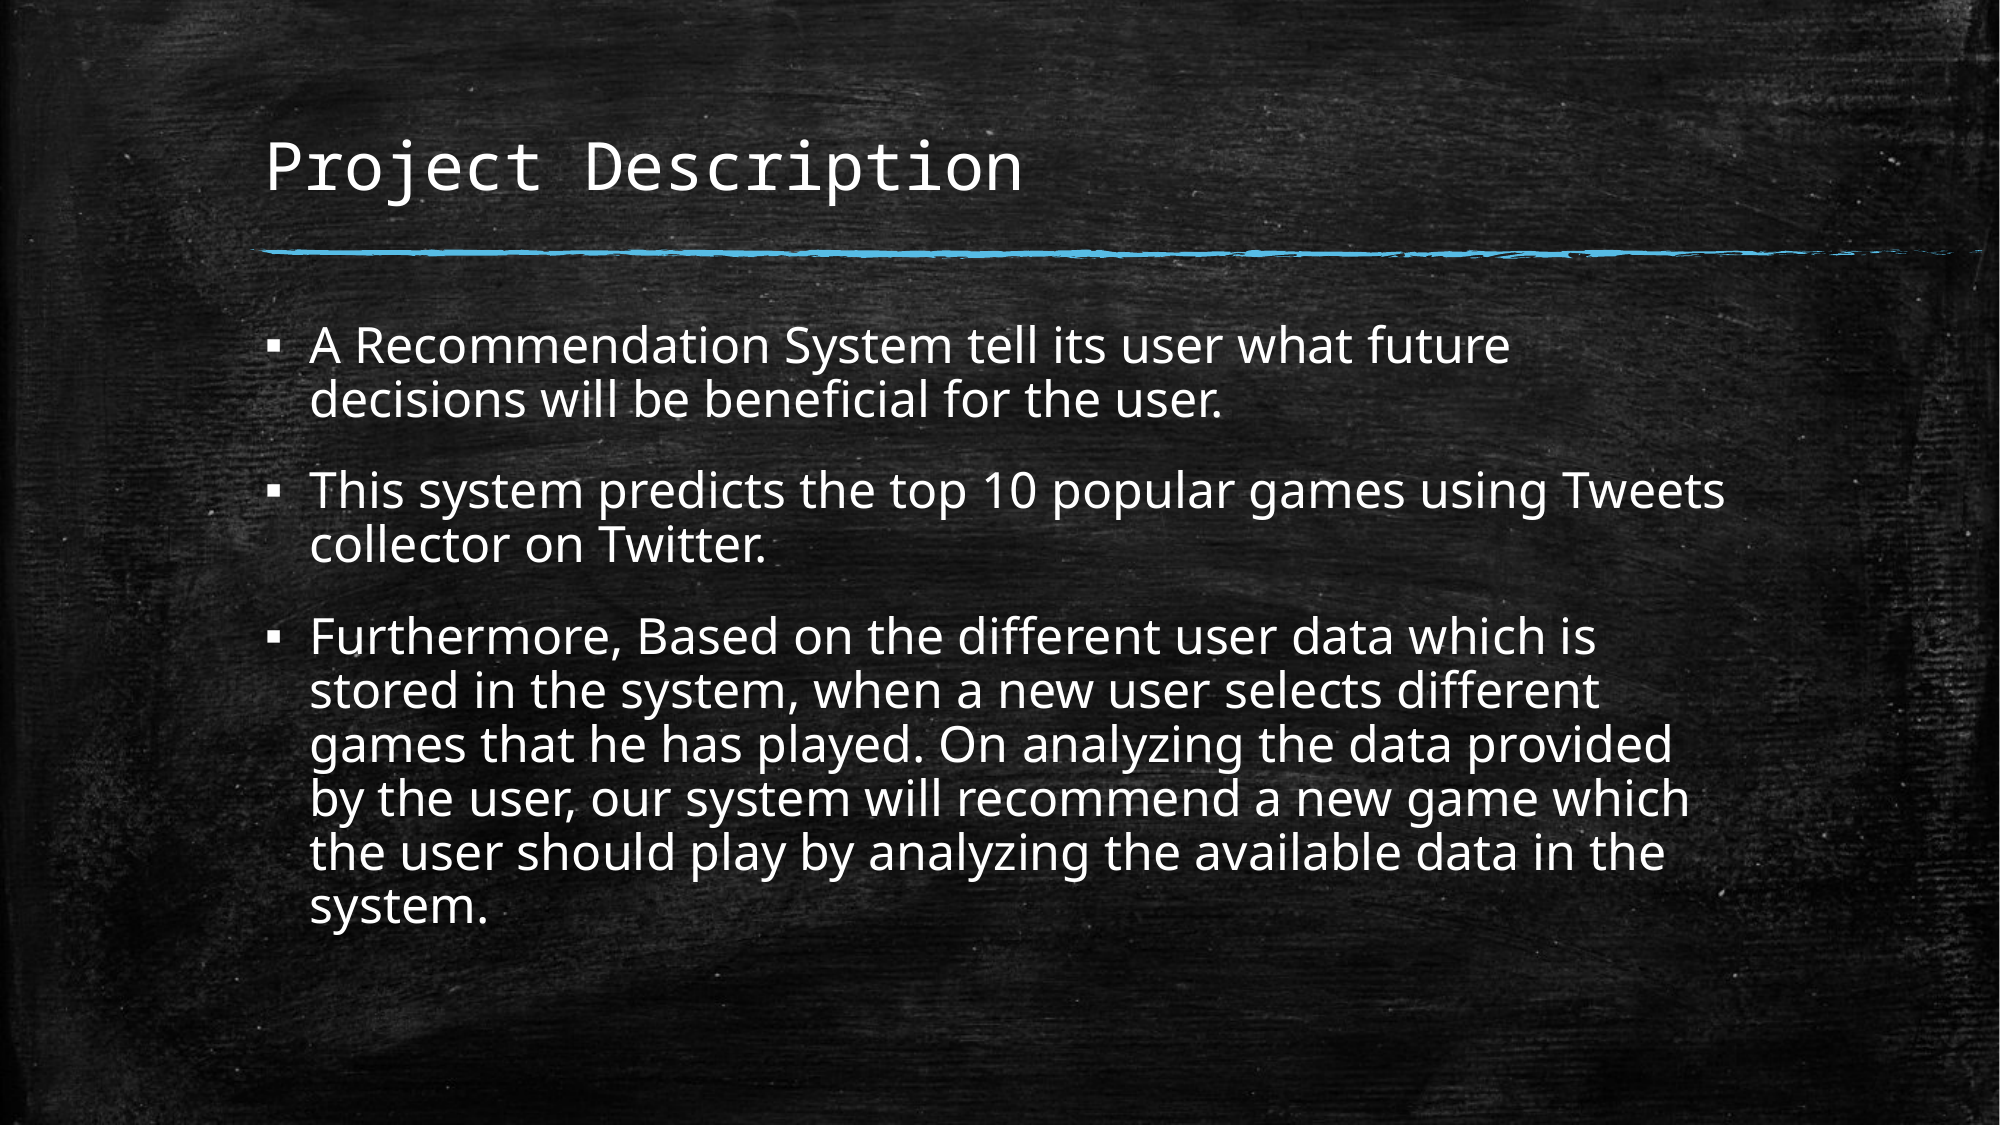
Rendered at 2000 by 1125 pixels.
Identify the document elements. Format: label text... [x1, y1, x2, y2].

title Project Description [249, 45, 1750, 213]
list A Recommendation System tell its user what future decisions will be beneficial for the user. This system predicts the top 10 popular games using Tweets collector on Twitter. Furthermore, Based on the different user data which is stored in the system, when a new user selects different games that he has played. On analyzing the data provided by the user, our system will recommend a new game which the user should play by analyzing the available data in the system. [249, 312, 1750, 1013]
